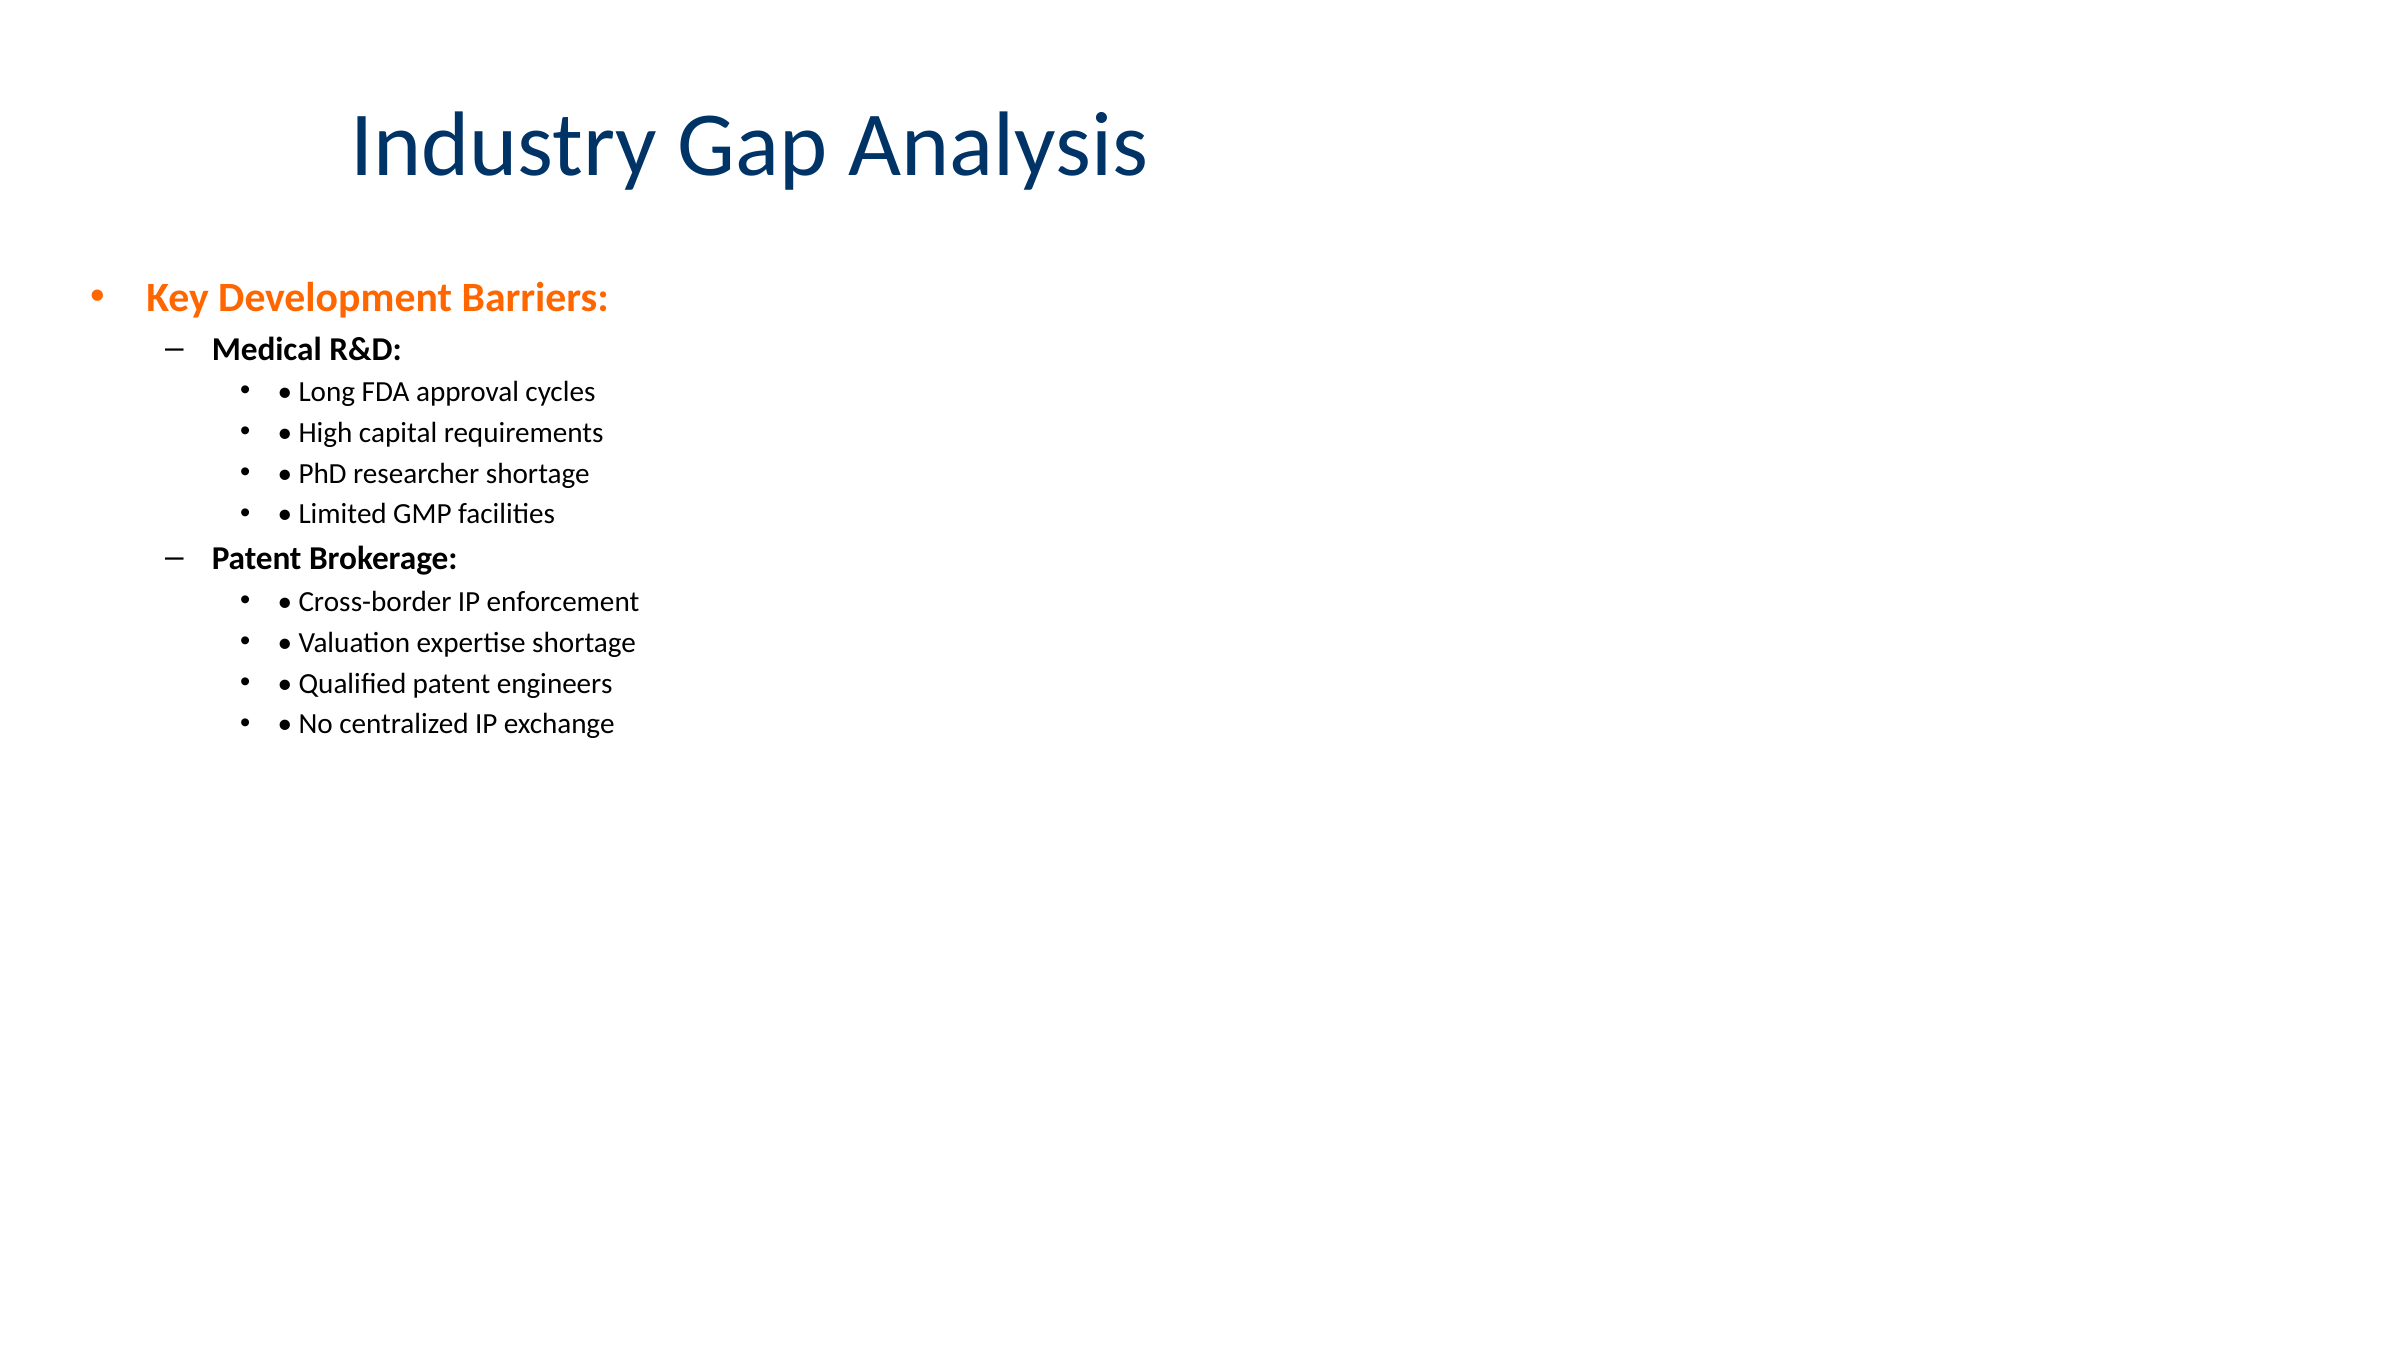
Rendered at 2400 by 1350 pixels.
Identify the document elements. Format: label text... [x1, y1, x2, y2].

list Key Development Barriers: Medical R&D: • Long FDA approval cycles • High capital requirements • PhD researcher shortage • Limited GMP facilities Patent Brokerage: • Cross-border IP enforcement • Valuation expertise shortage • Qualified patent engineers • No centralized IP exchange [75, 262, 1425, 1005]
title Industry Gap Analysis [75, 45, 1425, 233]
